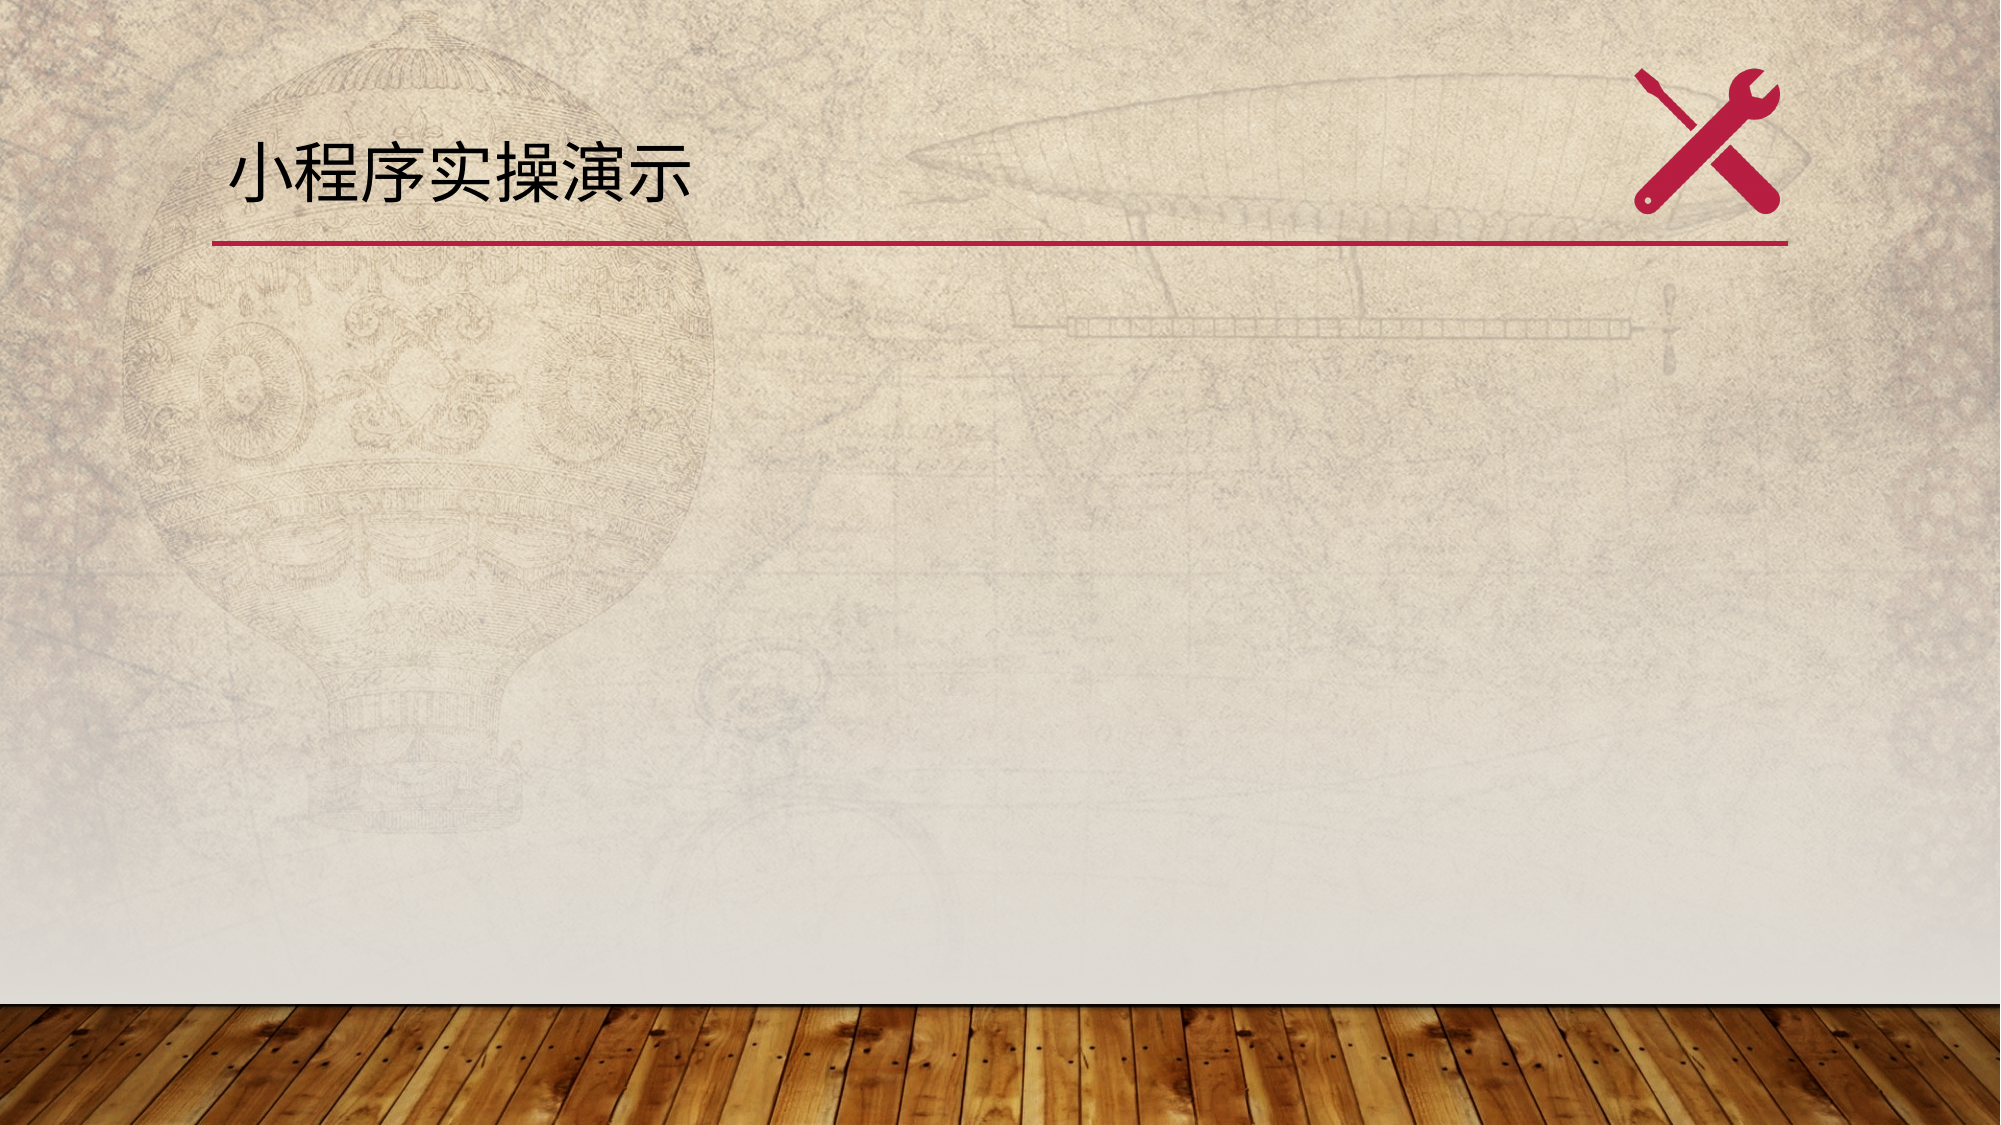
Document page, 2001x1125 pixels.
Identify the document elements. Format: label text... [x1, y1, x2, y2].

title 小程序实操演示 [212, 131, 1788, 305]
picture [0, 1004, 2000, 1125]
picture [1621, 55, 1793, 228]
